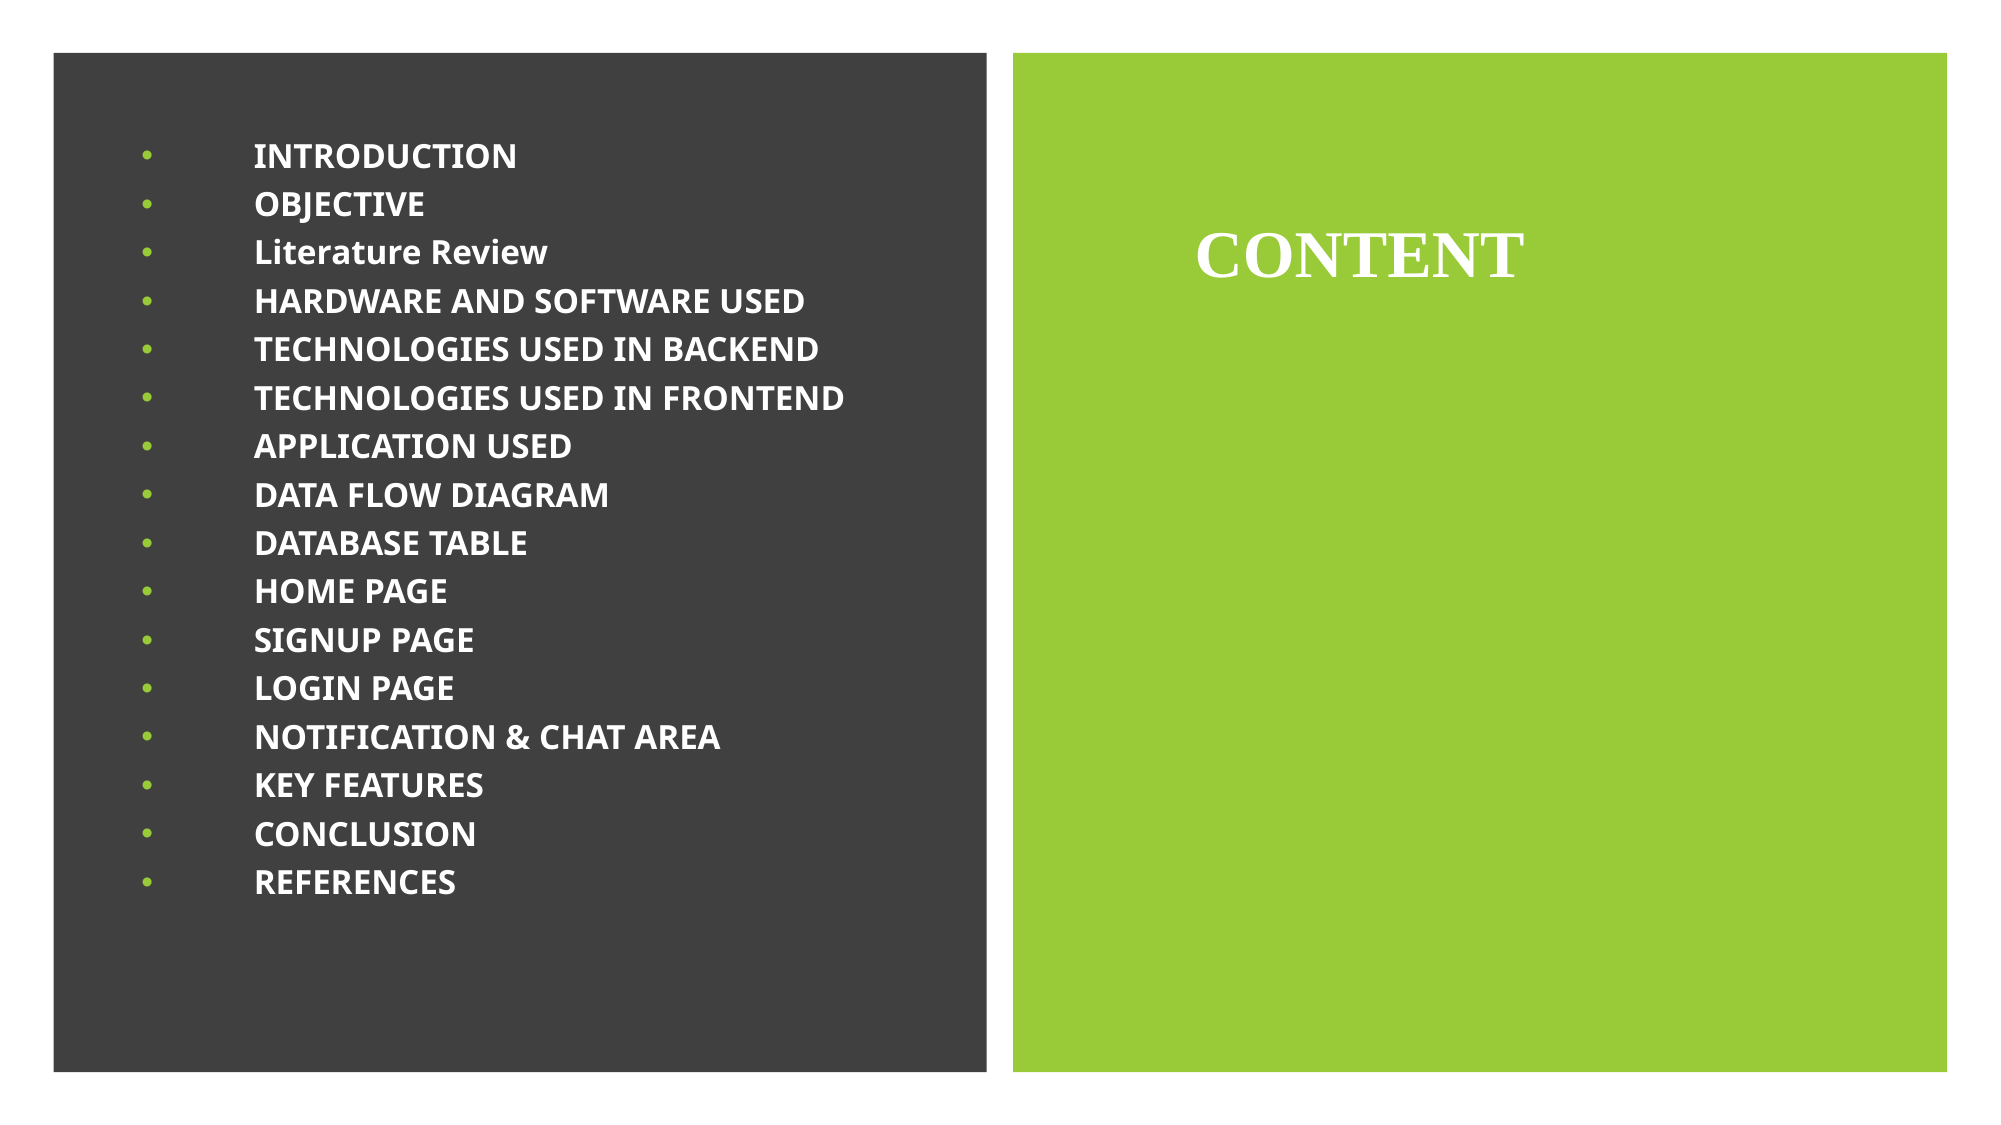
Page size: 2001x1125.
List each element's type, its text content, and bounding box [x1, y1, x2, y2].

text_box [1012, 51, 1948, 1074]
text_box Introduction Objective Literature Review Hardware And Software used Technologies used in backend Technologies used in Frontend Application Used Data flow diagram Database table Home page Signup page Login page Notification & Chat Area Key Features Conclusion References [133, 138, 909, 899]
text_box [0, 0, 2000, 1125]
text_box CONTENT [1179, 203, 1760, 299]
text_box [52, 51, 988, 1074]
